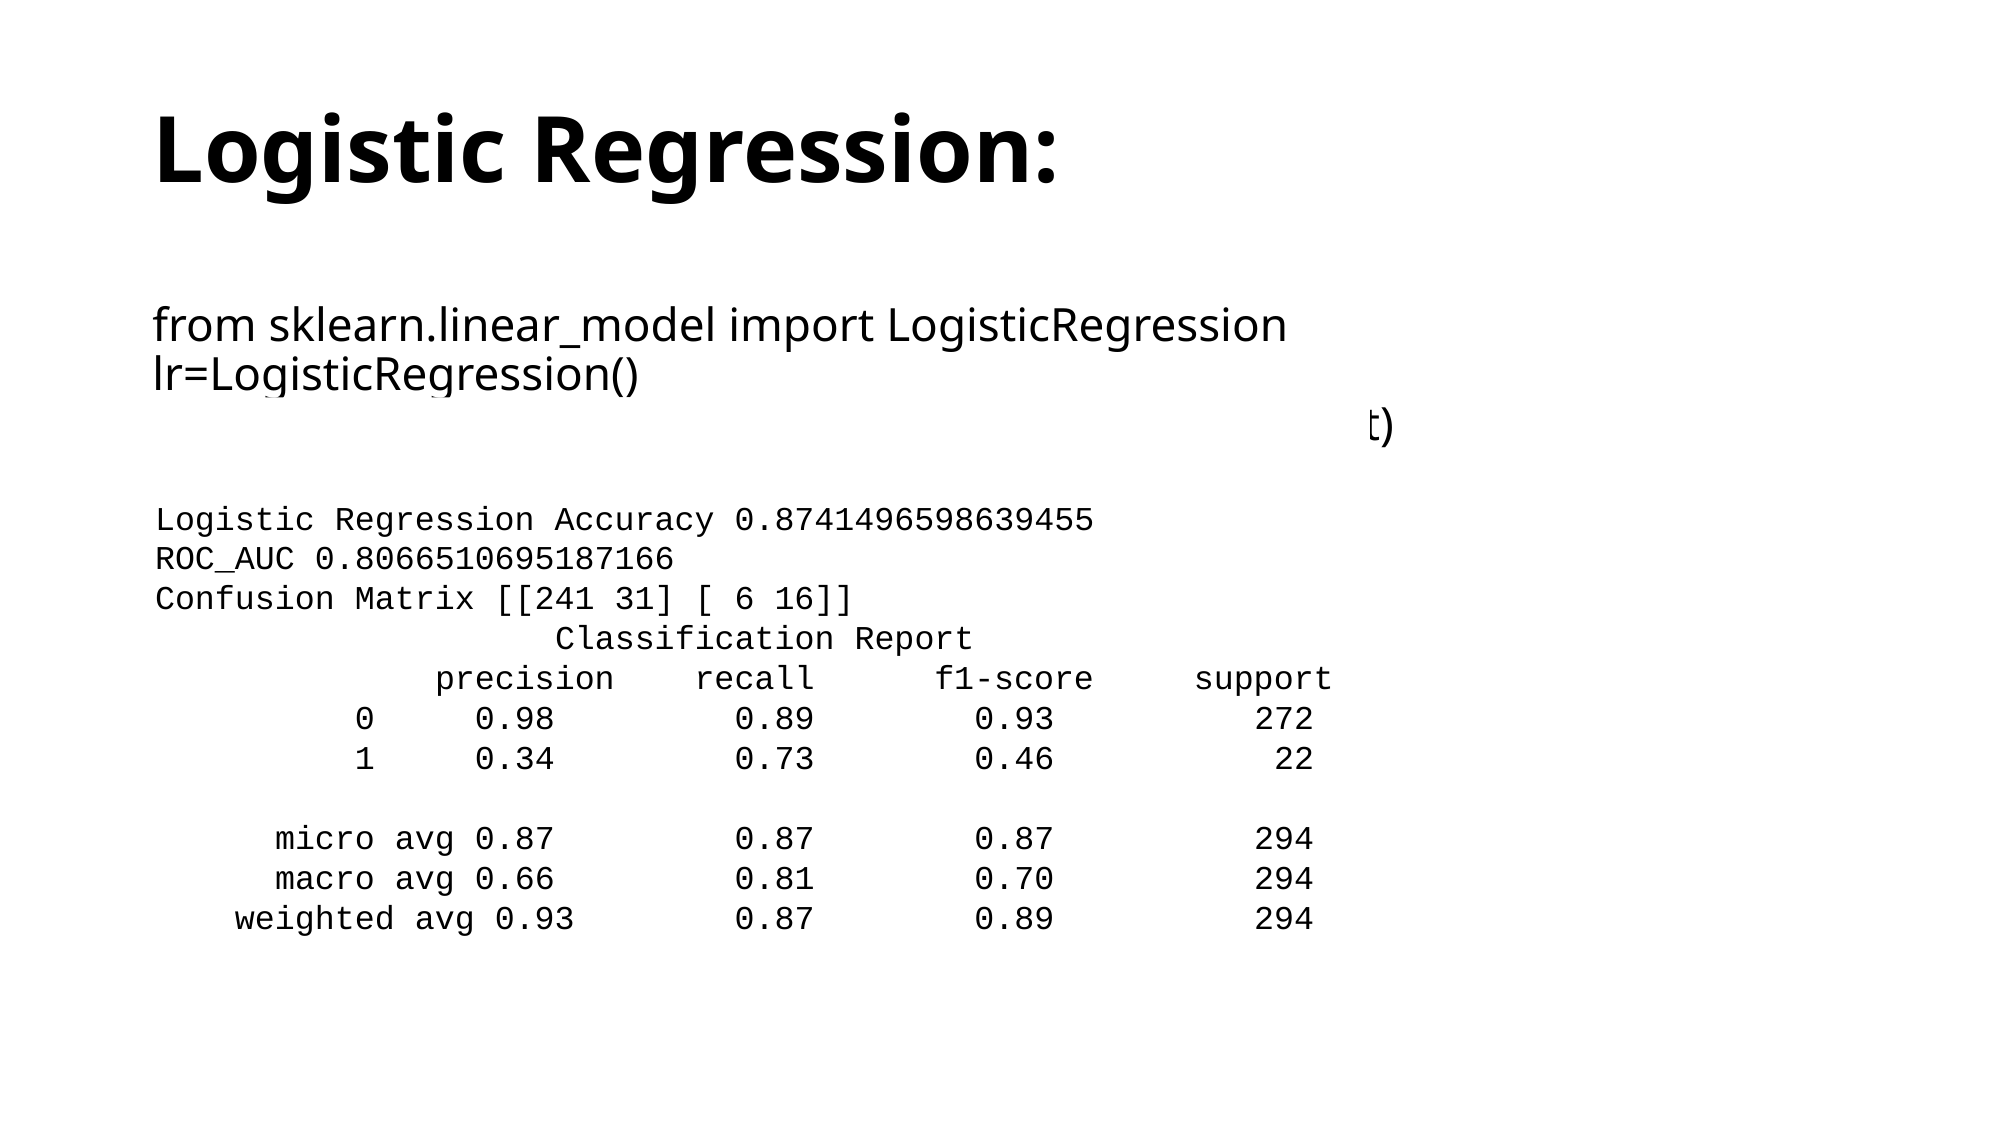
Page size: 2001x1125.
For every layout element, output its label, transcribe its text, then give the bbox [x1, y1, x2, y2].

title Logistic Regression: from sklearn.linear_model import LogisticRegression lr=LogisticRegression() model(lr,"Logistic Regression",X_train,y_train,X_test,y_test) [137, 59, 1863, 494]
list Logistic Regression Accuracy 0.8741496598639455 ROC_AUC 0.8066510695187166 Confusion Matrix [[241 31] [ 6 16]] Classification Report precision recall f1-score support 0 0.98 0.89 0.93 272 1 0.34 0.73 0.46 22 micro avg 0.87 0.87 0.87 294 macro avg 0.66 0.81 0.70 294 weighted avg 0.93 0.87 0.89 294 [155, 397, 1370, 1036]
